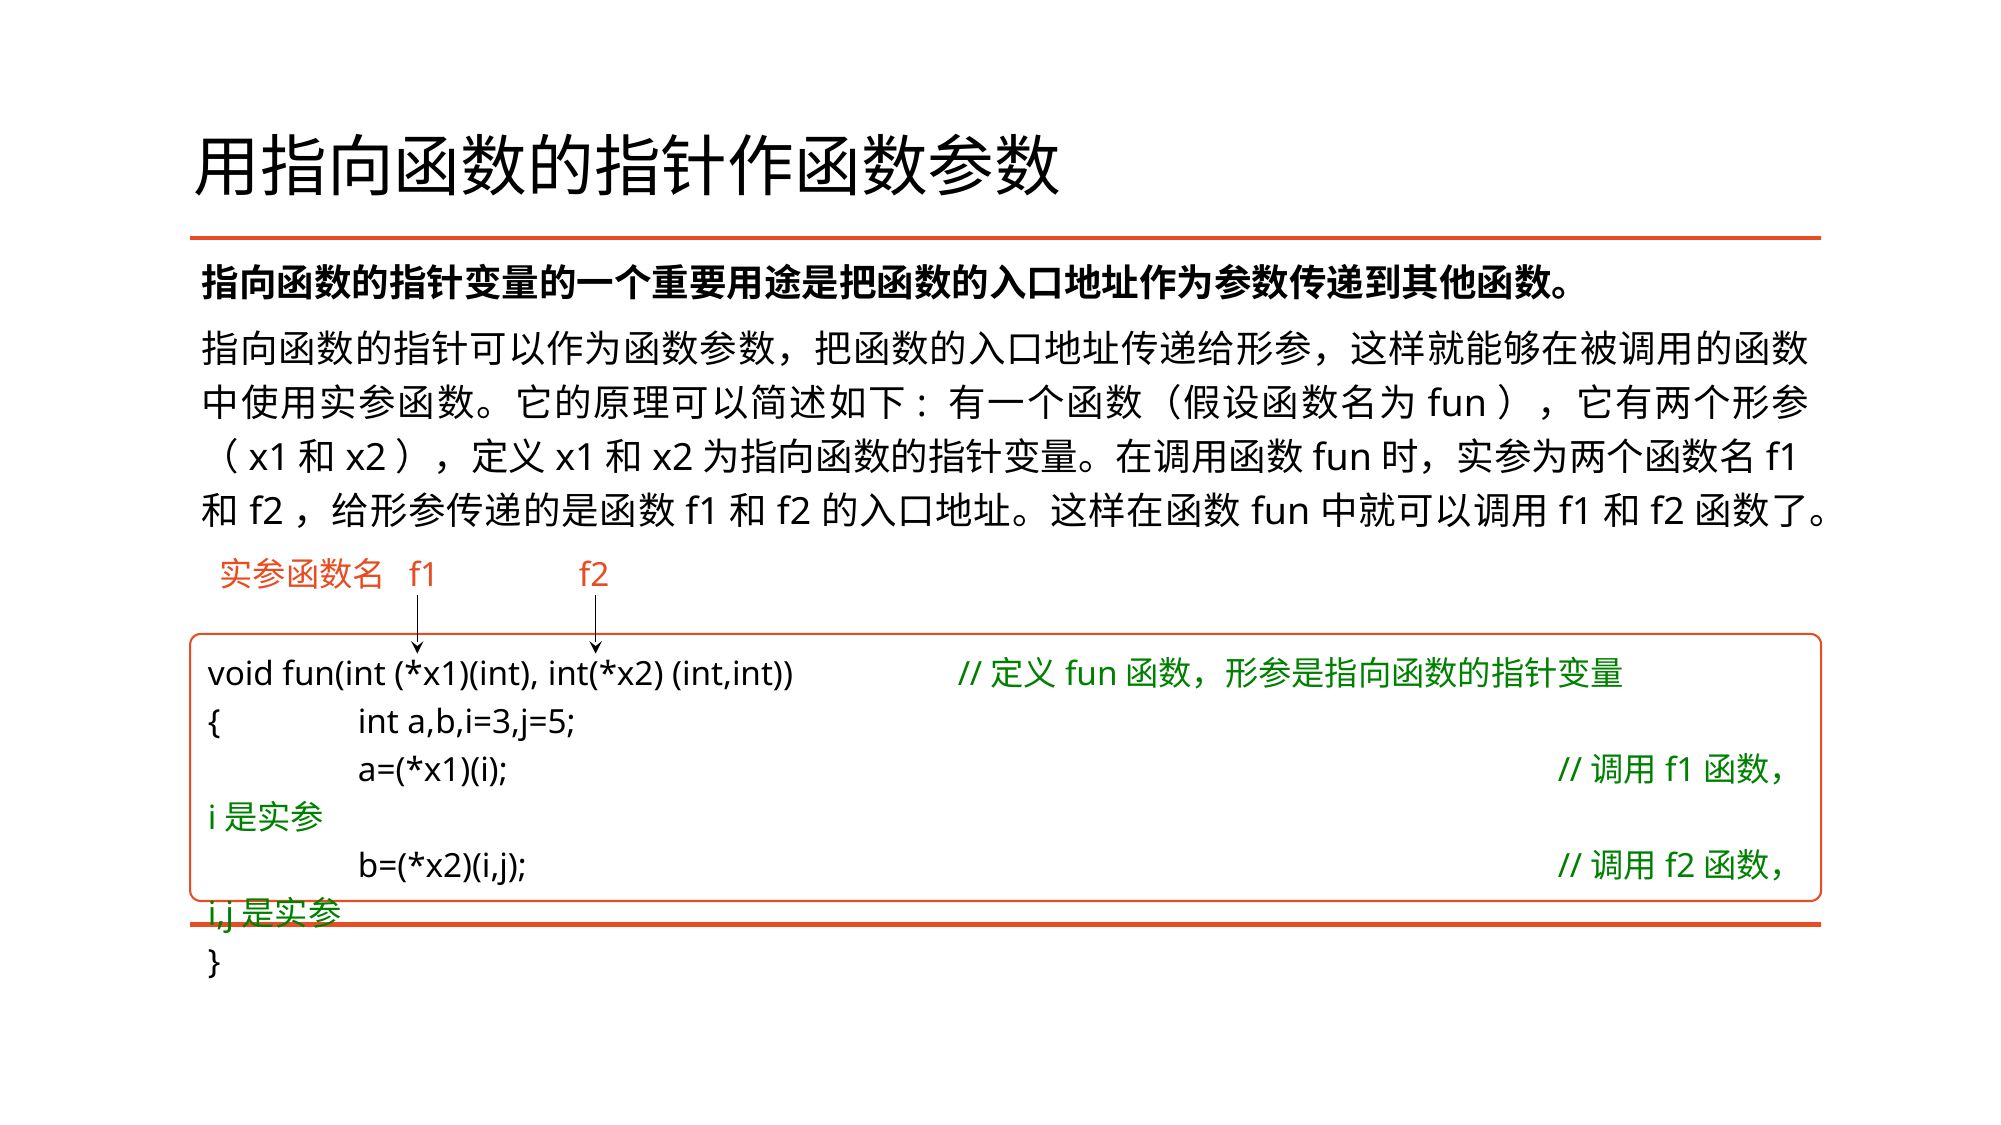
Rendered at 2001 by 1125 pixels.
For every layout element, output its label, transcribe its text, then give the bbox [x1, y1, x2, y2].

text_box void fun(int (*x1)(int), int(*x2) (int,int)) //定义fun函数，形参是指向函数的指针变量 { int a,b,i=3,j=5; a=(*x1)(i); //调用f1函数，i是实参 b=(*x2)(i,j); //调用f2函数，i,j是实参 } [189, 632, 1823, 903]
text_box 实参函数名 f1 f2 [204, 545, 987, 601]
title 用指向函数的指针作函数参数 [178, 60, 1365, 278]
